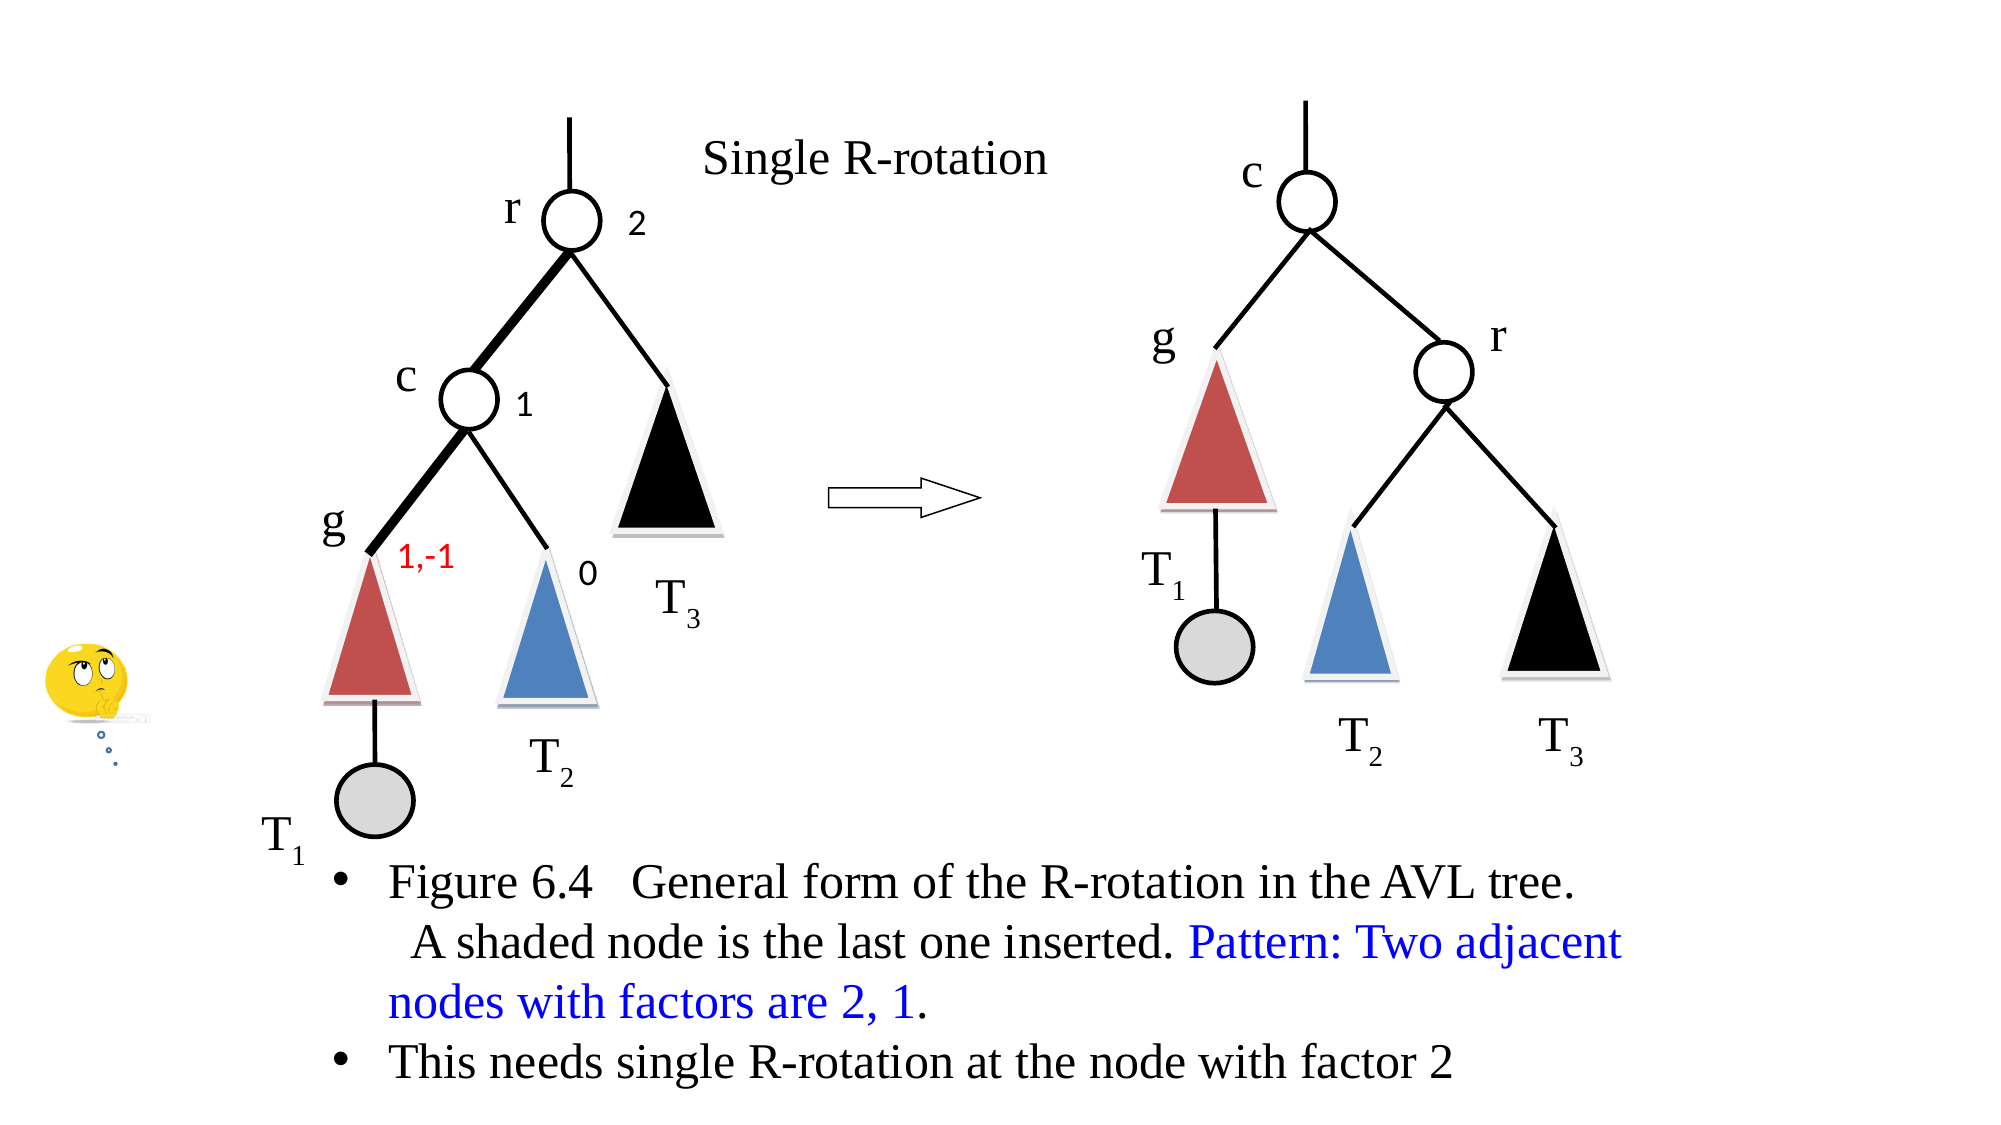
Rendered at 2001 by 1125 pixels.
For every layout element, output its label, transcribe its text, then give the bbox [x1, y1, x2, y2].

text_box [498, 548, 593, 702]
picture [17, 638, 154, 727]
text_box [337, 764, 414, 837]
text_box [1176, 610, 1254, 684]
text_box Figure 6.4 General form of the R-rotation in the AVL tree. A shaded node is the last one inserted. Pattern: Two adjacent nodes with factors are 2, 1. This needs single R-rotation at the node with factor 2 [317, 841, 1643, 1096]
text_box T3 [1524, 693, 1615, 780]
text_box [324, 554, 416, 698]
text_box r [1476, 294, 1525, 369]
text_box [828, 478, 981, 518]
text_box g [1136, 296, 1204, 371]
text_box c [1227, 130, 1294, 205]
text_box [1415, 342, 1473, 402]
text_box [1278, 172, 1336, 232]
text_box T2 [514, 714, 605, 801]
text_box T1 [1126, 527, 1217, 614]
text_box Single R-rotation [612, 117, 1115, 253]
text_box [613, 375, 720, 531]
text_box 2 [612, 191, 670, 251]
text_box [1305, 518, 1396, 677]
text_box T3 [640, 555, 732, 642]
text_box [97, 730, 106, 740]
text_box r [490, 165, 539, 241]
text_box [543, 191, 601, 251]
text_box 1,-1 [381, 523, 491, 584]
text_box [442, 369, 498, 430]
text_box c [380, 334, 447, 410]
text_box g [306, 479, 373, 554]
text_box 1 [499, 371, 557, 431]
text_box T2 [1323, 693, 1414, 780]
text_box 0 [563, 540, 621, 600]
text_box [105, 747, 112, 754]
text_box T1 [246, 793, 337, 879]
text_box [1161, 350, 1272, 507]
text_box [1503, 515, 1605, 675]
